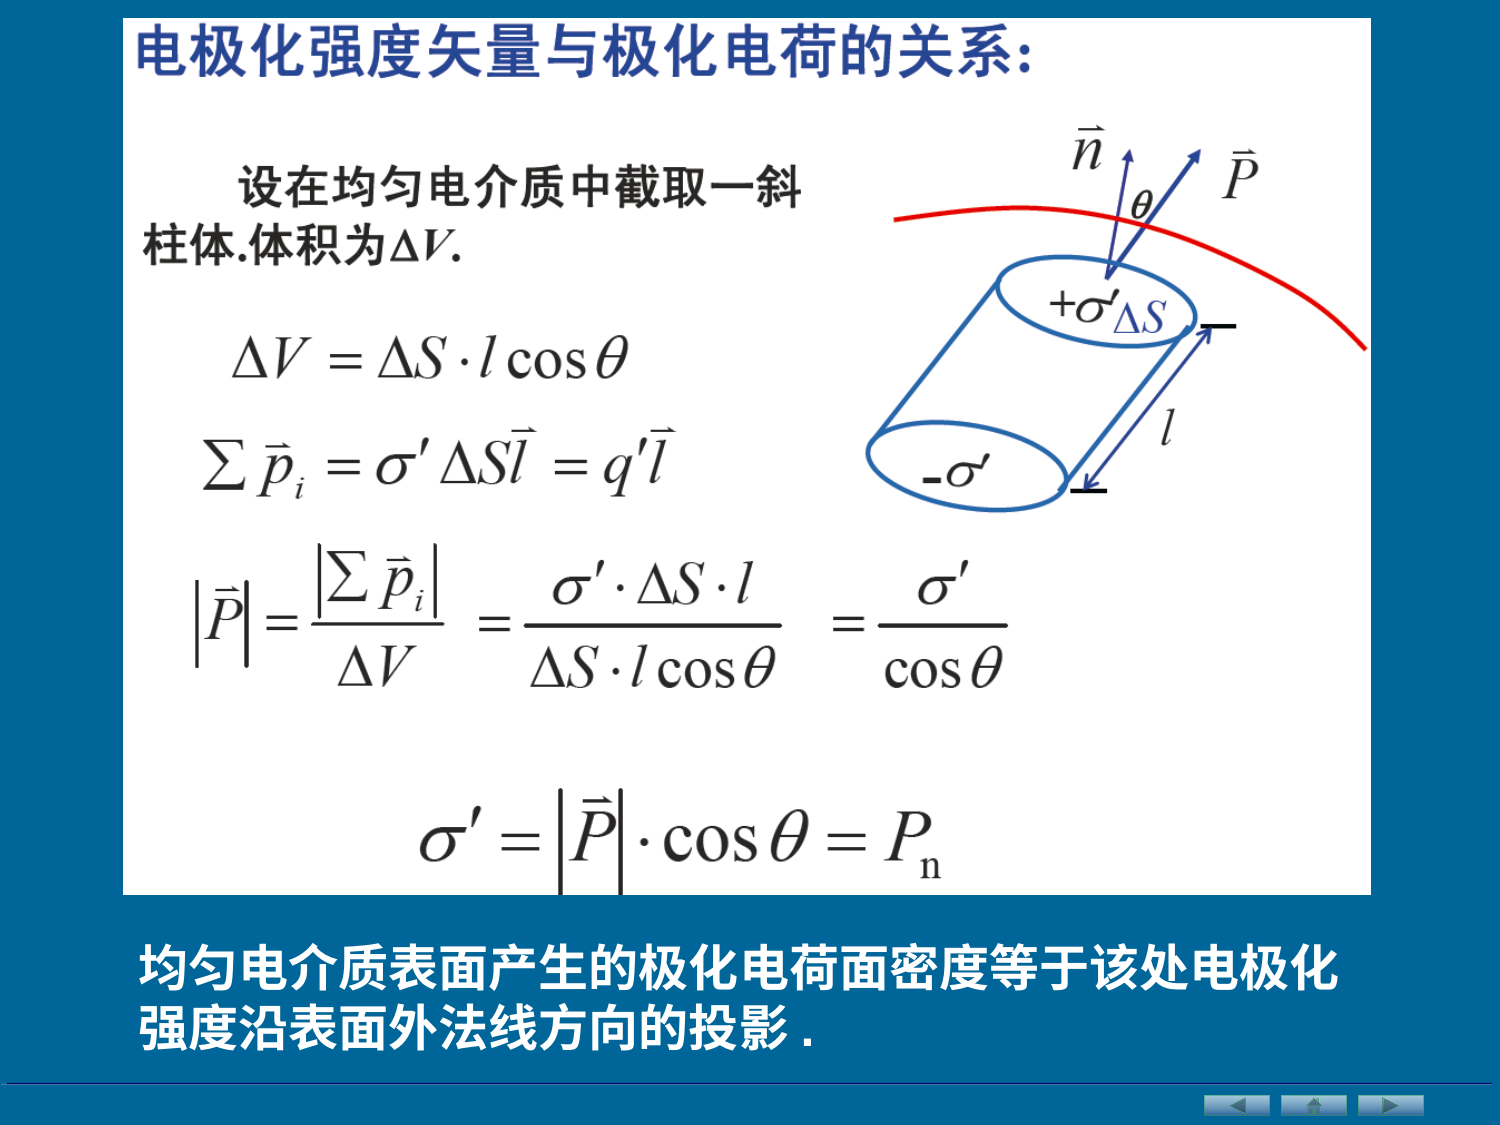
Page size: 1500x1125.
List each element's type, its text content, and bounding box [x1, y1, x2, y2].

picture [124, 19, 1370, 894]
text_box 均匀电介质表面产生的极化电荷面密度等于该处电极化强度沿表面外法线方向的投影. [123, 928, 1386, 1064]
